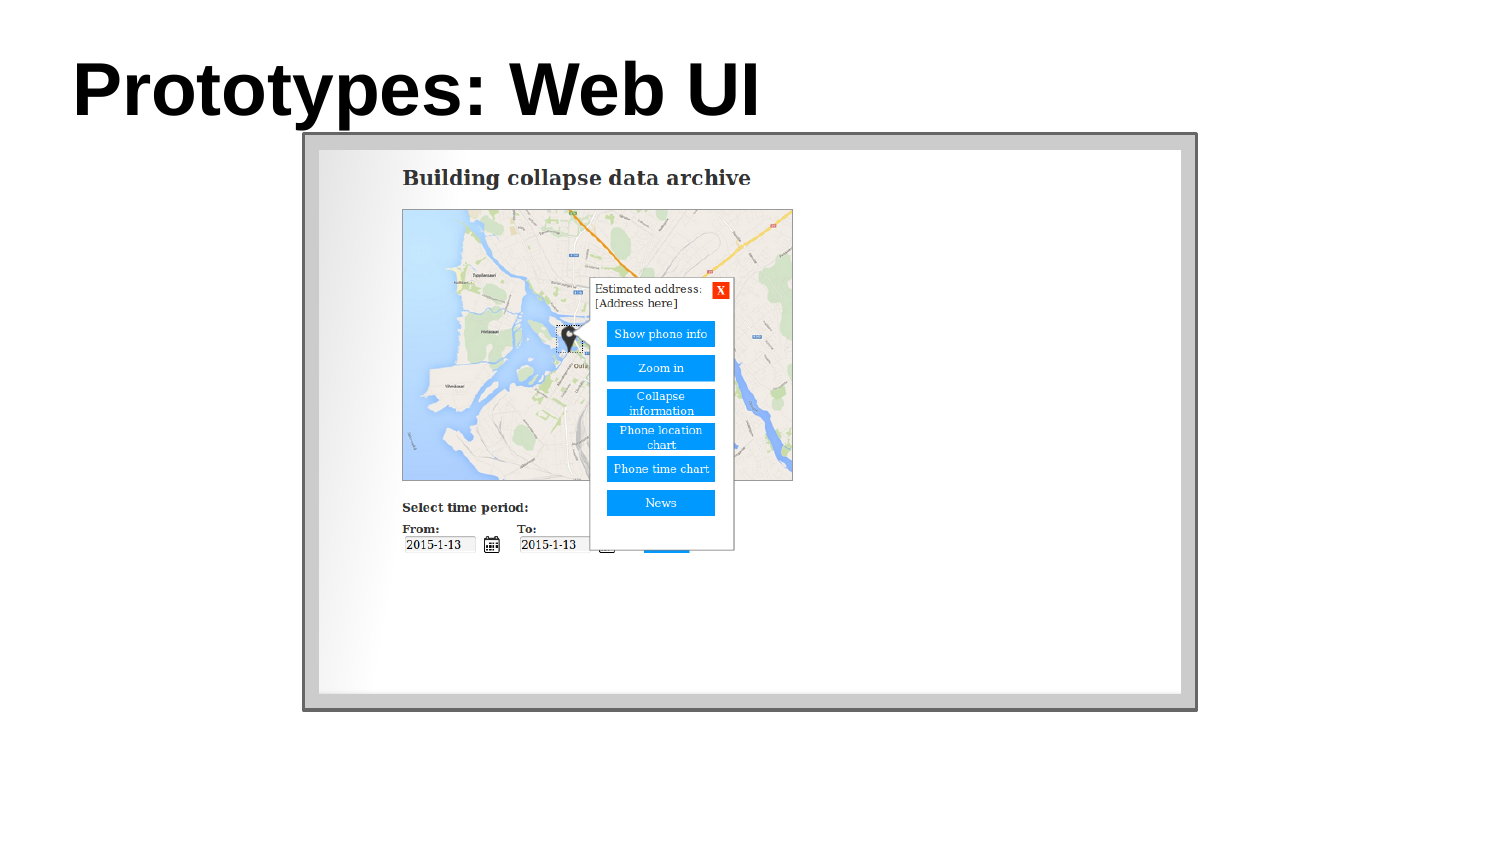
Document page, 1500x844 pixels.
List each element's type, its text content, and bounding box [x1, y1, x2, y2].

text_box [303, 146, 1197, 711]
title Prototypes: Web UI [56, 39, 1407, 146]
picture [318, 149, 1181, 694]
